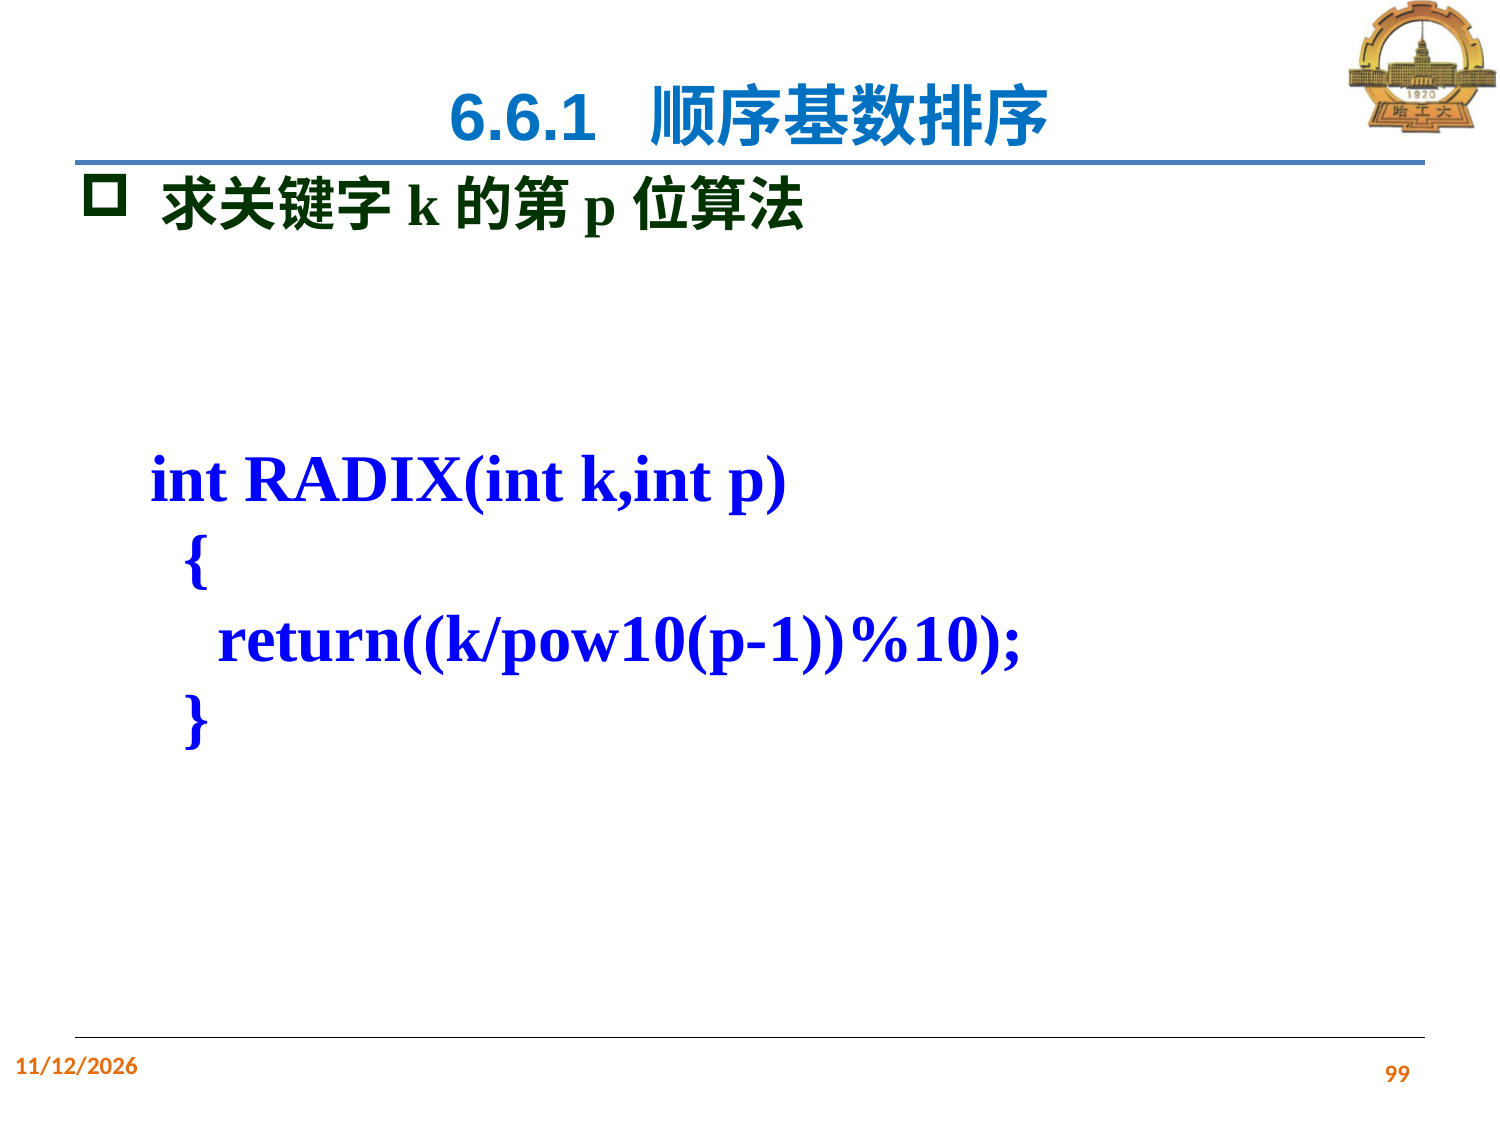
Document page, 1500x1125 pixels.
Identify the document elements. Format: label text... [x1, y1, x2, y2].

text_box 求关键字k的第p位算法 [64, 159, 833, 245]
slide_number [0, 1042, 350, 1103]
title 6.6.1 顺序基数排序 [75, 0, 1425, 188]
picture [1340, 0, 1500, 138]
text_box int RADIX(int k,int p) { return((k/pow10(p-1))%10); } [135, 427, 1117, 763]
slide_number 99 [1074, 1042, 1425, 1103]
